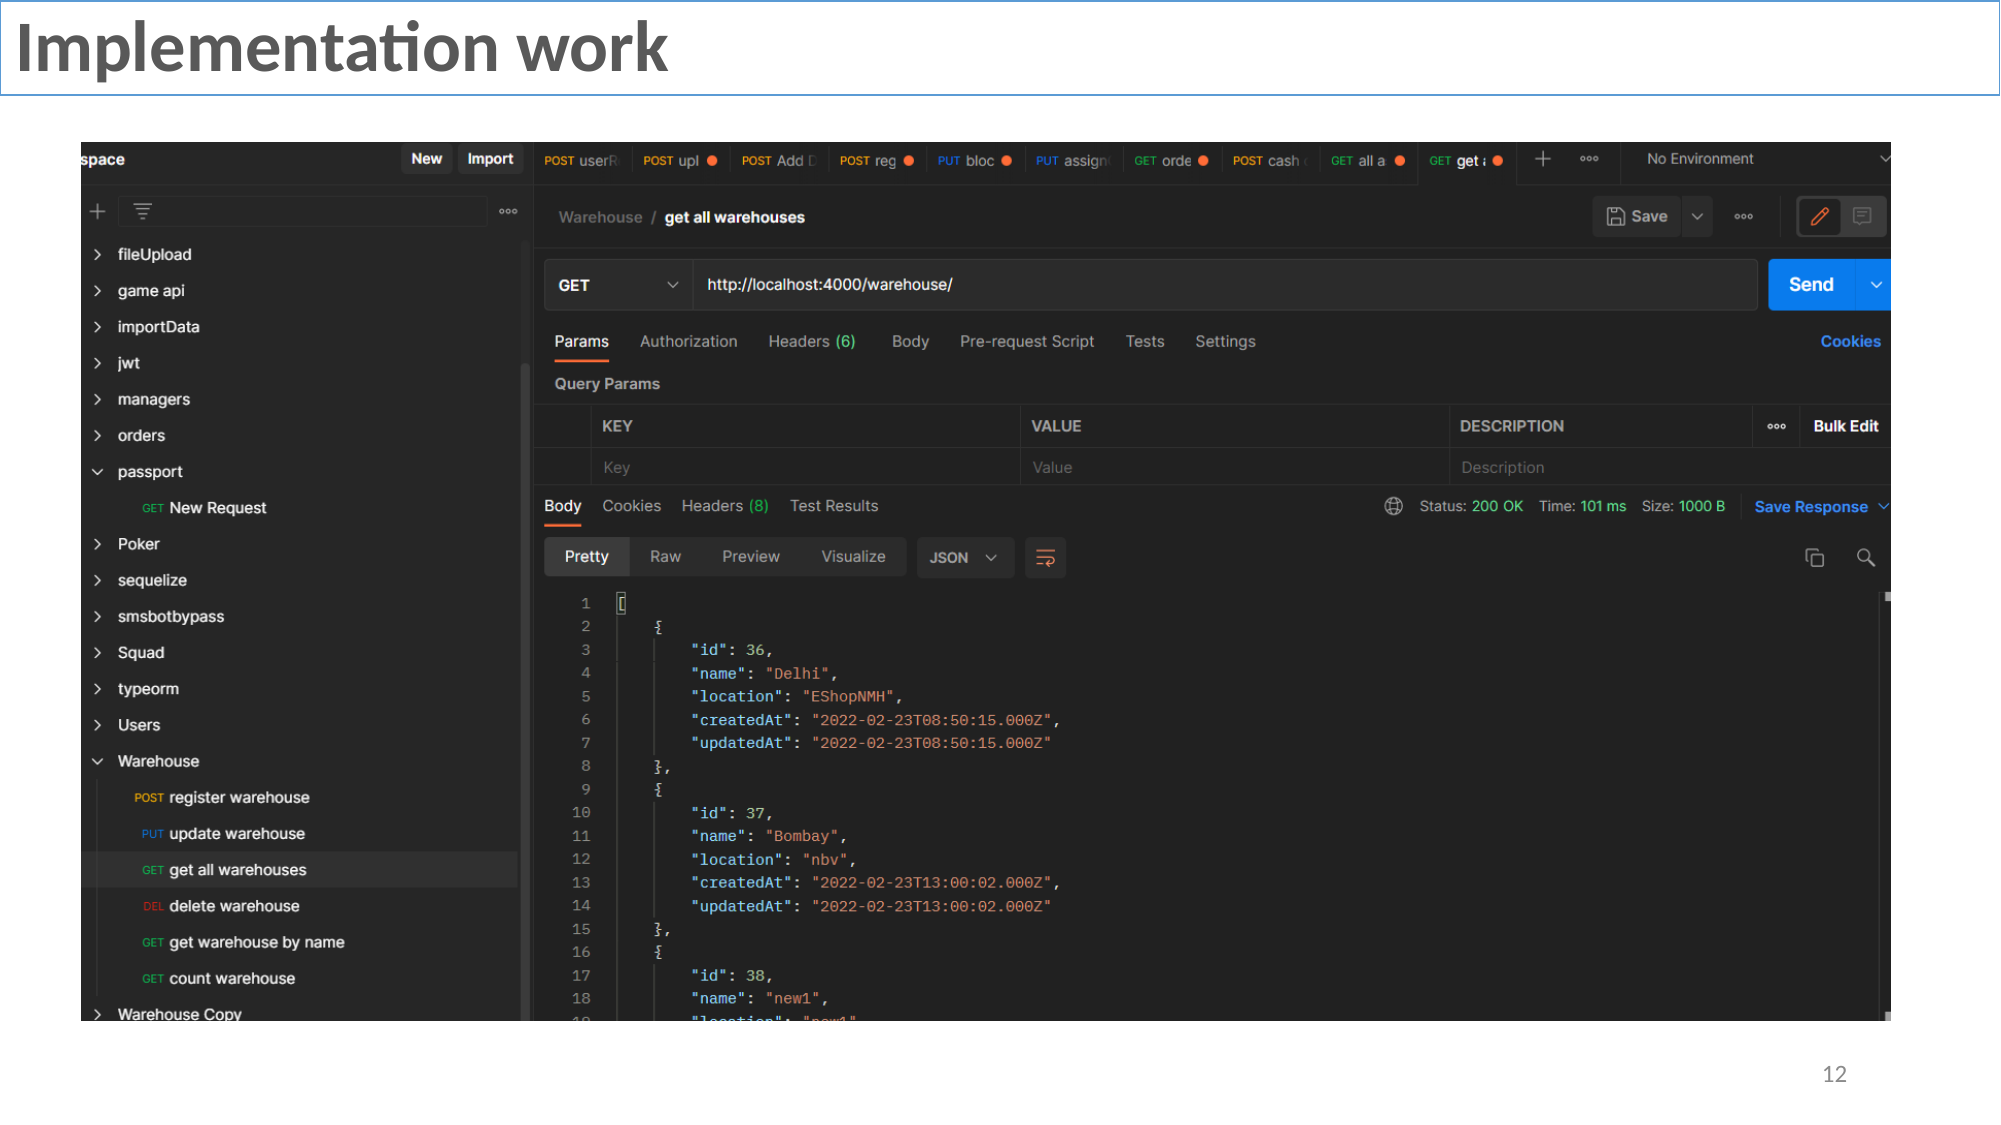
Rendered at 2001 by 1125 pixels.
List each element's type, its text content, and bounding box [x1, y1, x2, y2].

list [0, 94, 2000, 1125]
picture [81, 142, 1891, 1021]
slide_number 12 [1412, 1042, 1863, 1103]
title Implementation work [0, 0, 2000, 94]
